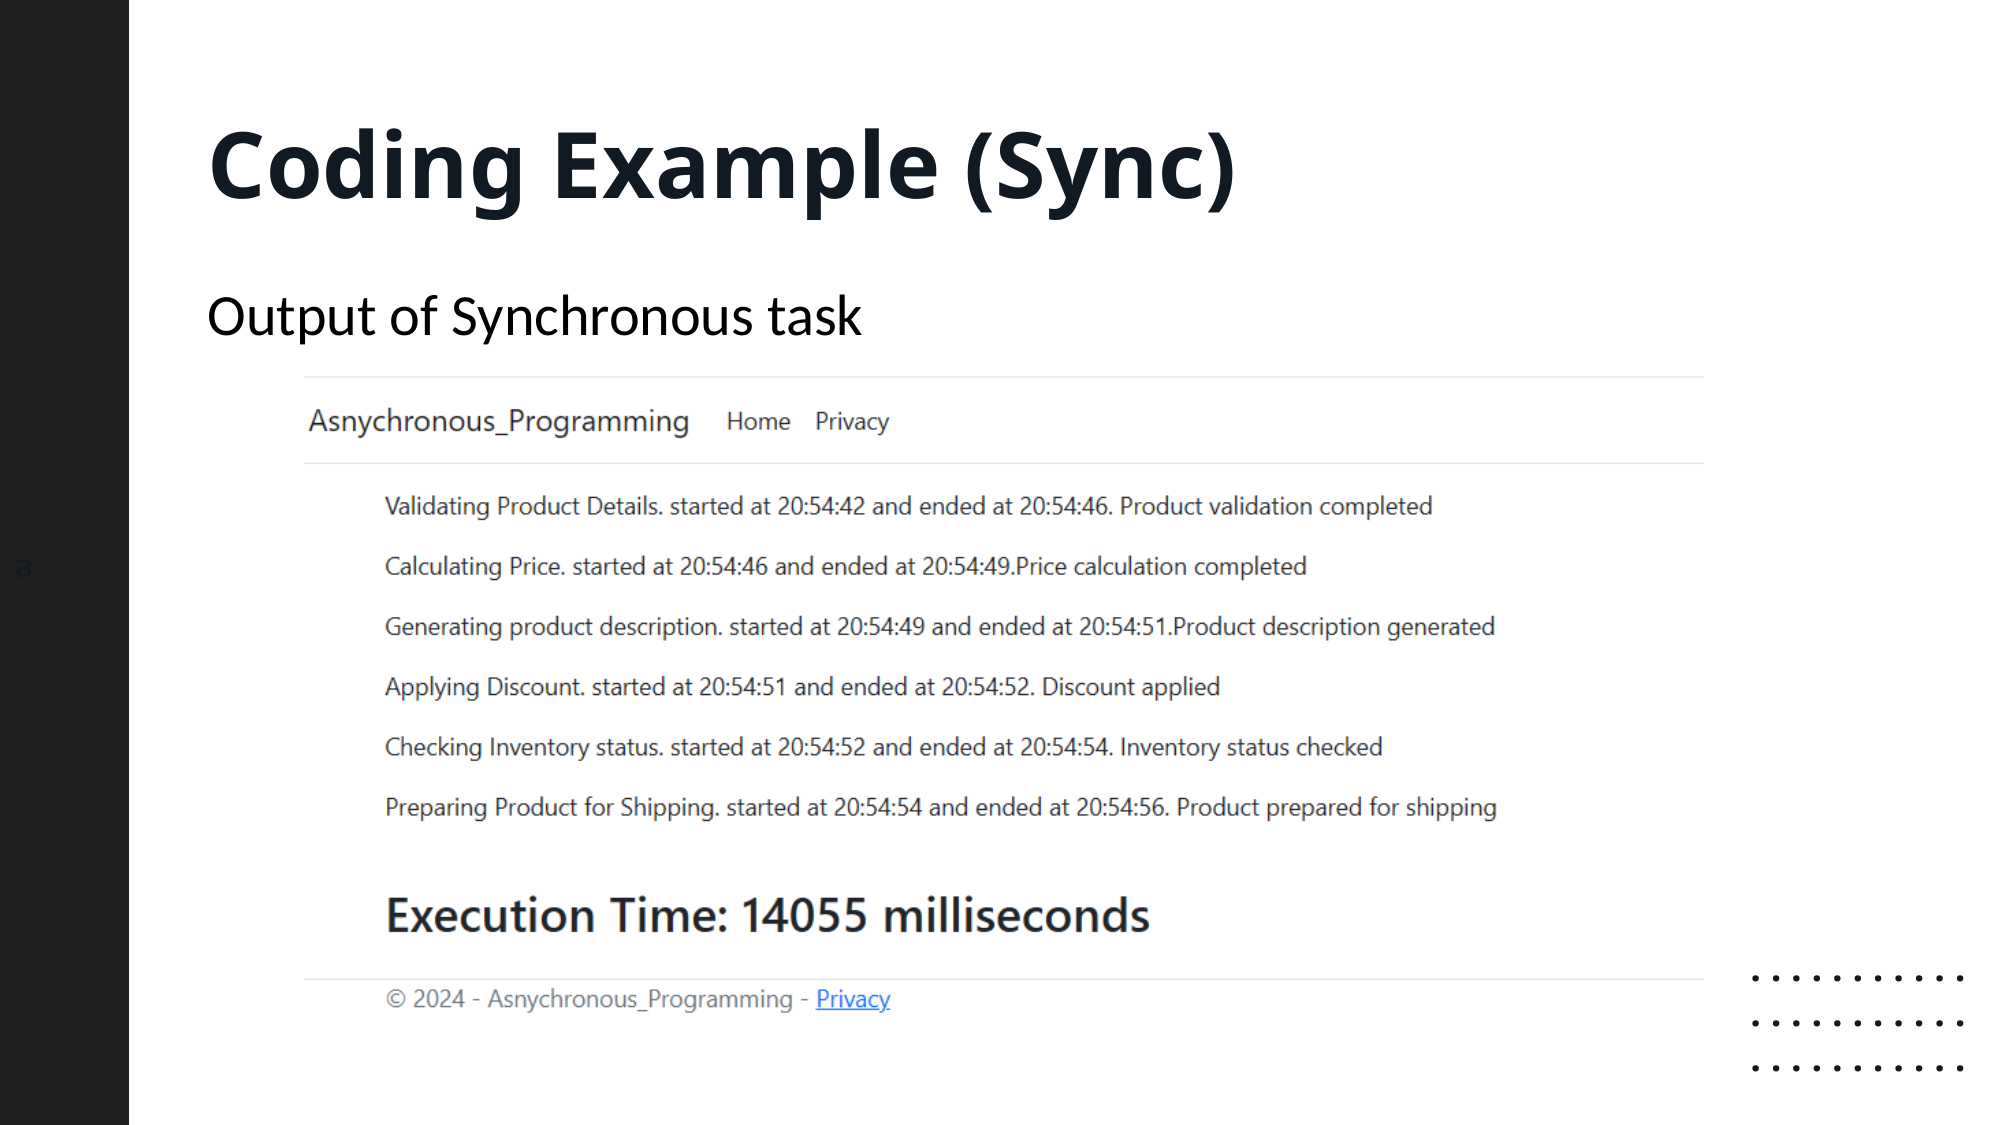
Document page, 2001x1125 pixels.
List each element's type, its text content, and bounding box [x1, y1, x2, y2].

text_box . . . . . . . . . . . . . . . . . . . . . . . . . . . . . . . . . [1735, 936, 2000, 1125]
title Coding Example (Sync) [192, 59, 1863, 277]
picture [297, 369, 1704, 1036]
list Output of Synchronous task [192, 277, 1863, 992]
text_box a [0, 0, 130, 1125]
